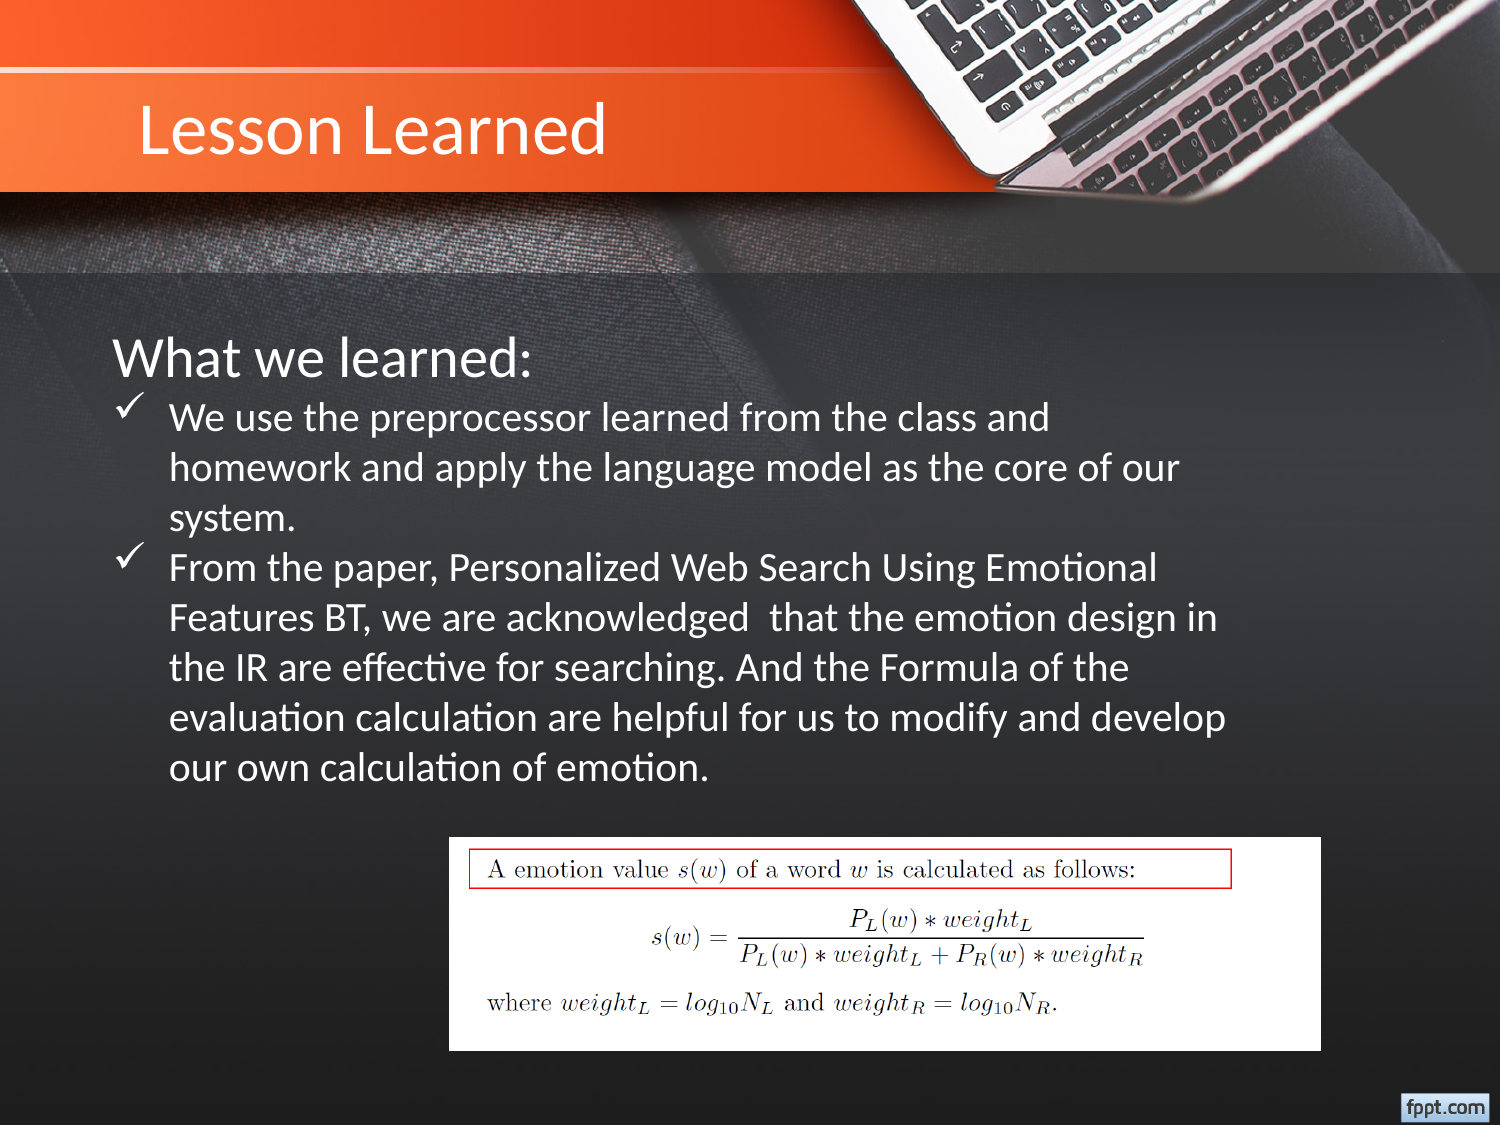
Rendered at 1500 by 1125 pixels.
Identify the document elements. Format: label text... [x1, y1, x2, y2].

picture [0, 0, 1500, 1125]
text_box What we learned: We use the preprocessor learned from the class and homework and apply the language model as the core of our system. From the paper, Personalized Web Search Using Emotional Features BT, we are acknowledged that the emotion design in the IR are effective for searching. And the Formula of the evaluation calculation are helpful for us to modify and develop our own calculation of emotion. [97, 311, 1251, 842]
title Lesson Learned [123, 61, 1352, 187]
